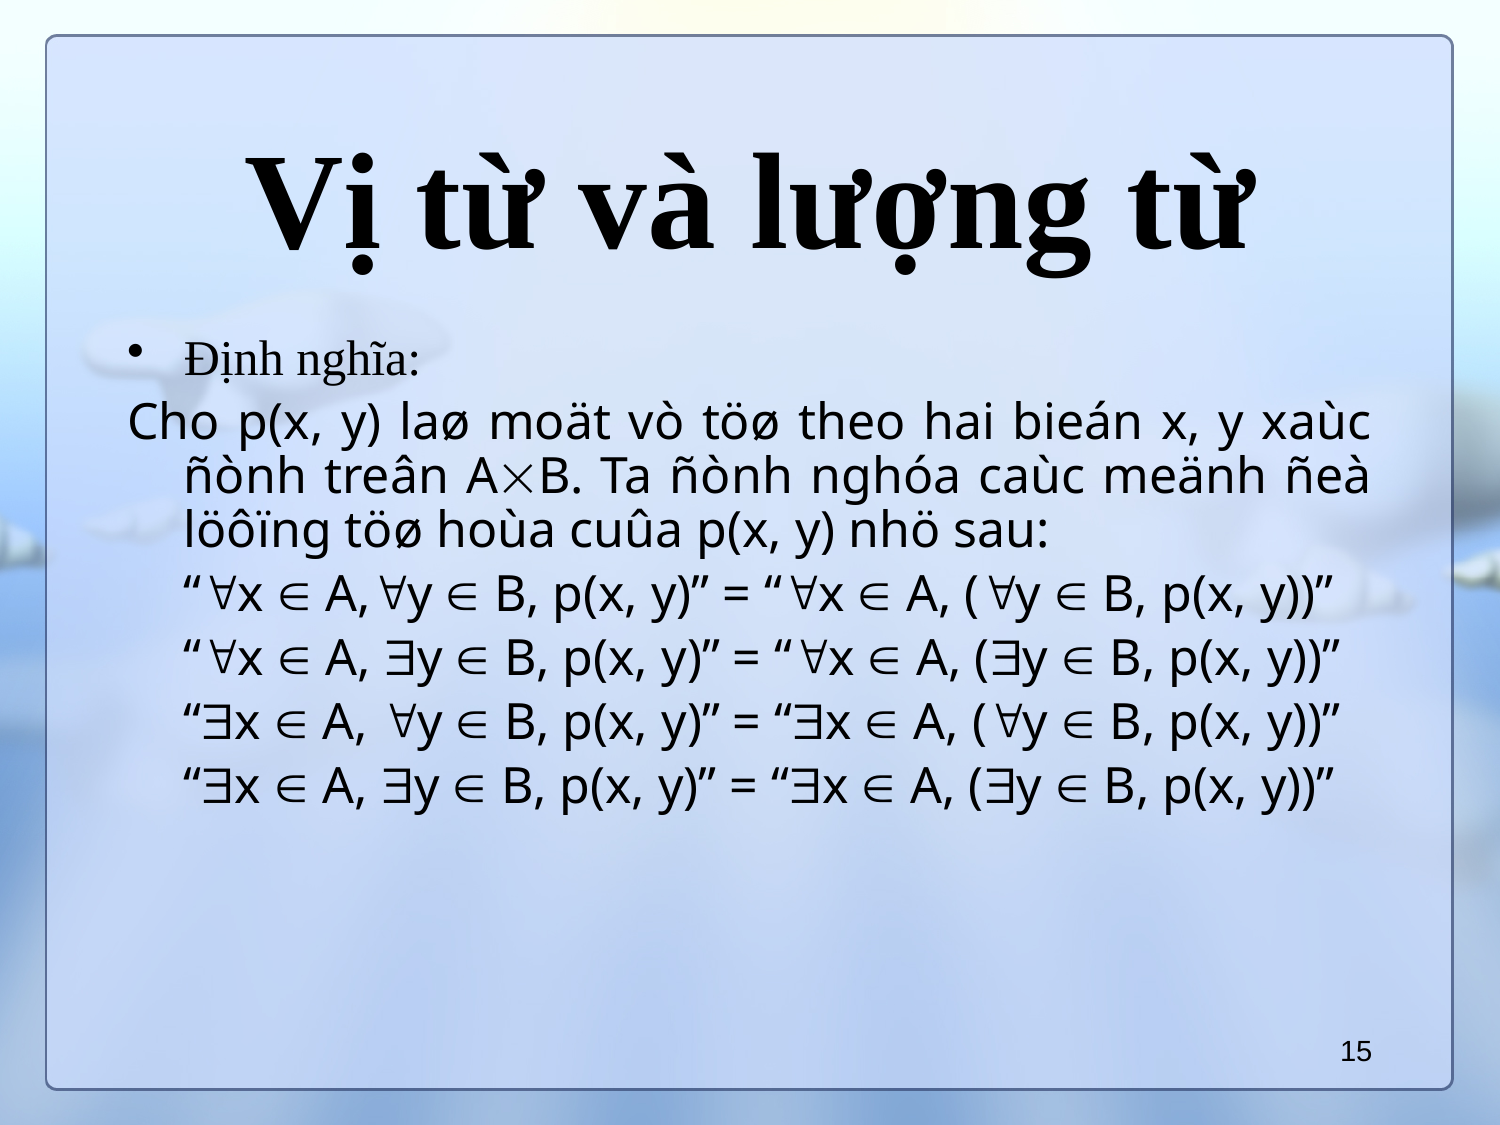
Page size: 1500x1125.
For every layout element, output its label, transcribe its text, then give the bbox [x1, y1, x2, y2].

list Định nghĩa: Cho p(x, y) laø moät vò töø theo hai bieán x, y xaùc ñònh treân AB. Ta ñònh nghóa caùc meänh ñeà löôïng töø hoùa cuûa p(x, y) nhö sau: “x  A,y  B, p(x, y)” = “x  A, (y  B, p(x, y))” “x  A, y  B, p(x, y)” = “x  A, (y  B, p(x, y))” “x  A, y  B, p(x, y)” = “x  A, (y  B, p(x, y))” “x  A, y  B, p(x, y)” = “x  A, (y  B, p(x, y))” [112, 324, 1388, 1001]
slide_number 15 [1074, 1024, 1388, 1101]
picture [0, 0, 1500, 1125]
title Vị từ và lượng từ [112, 99, 1388, 288]
